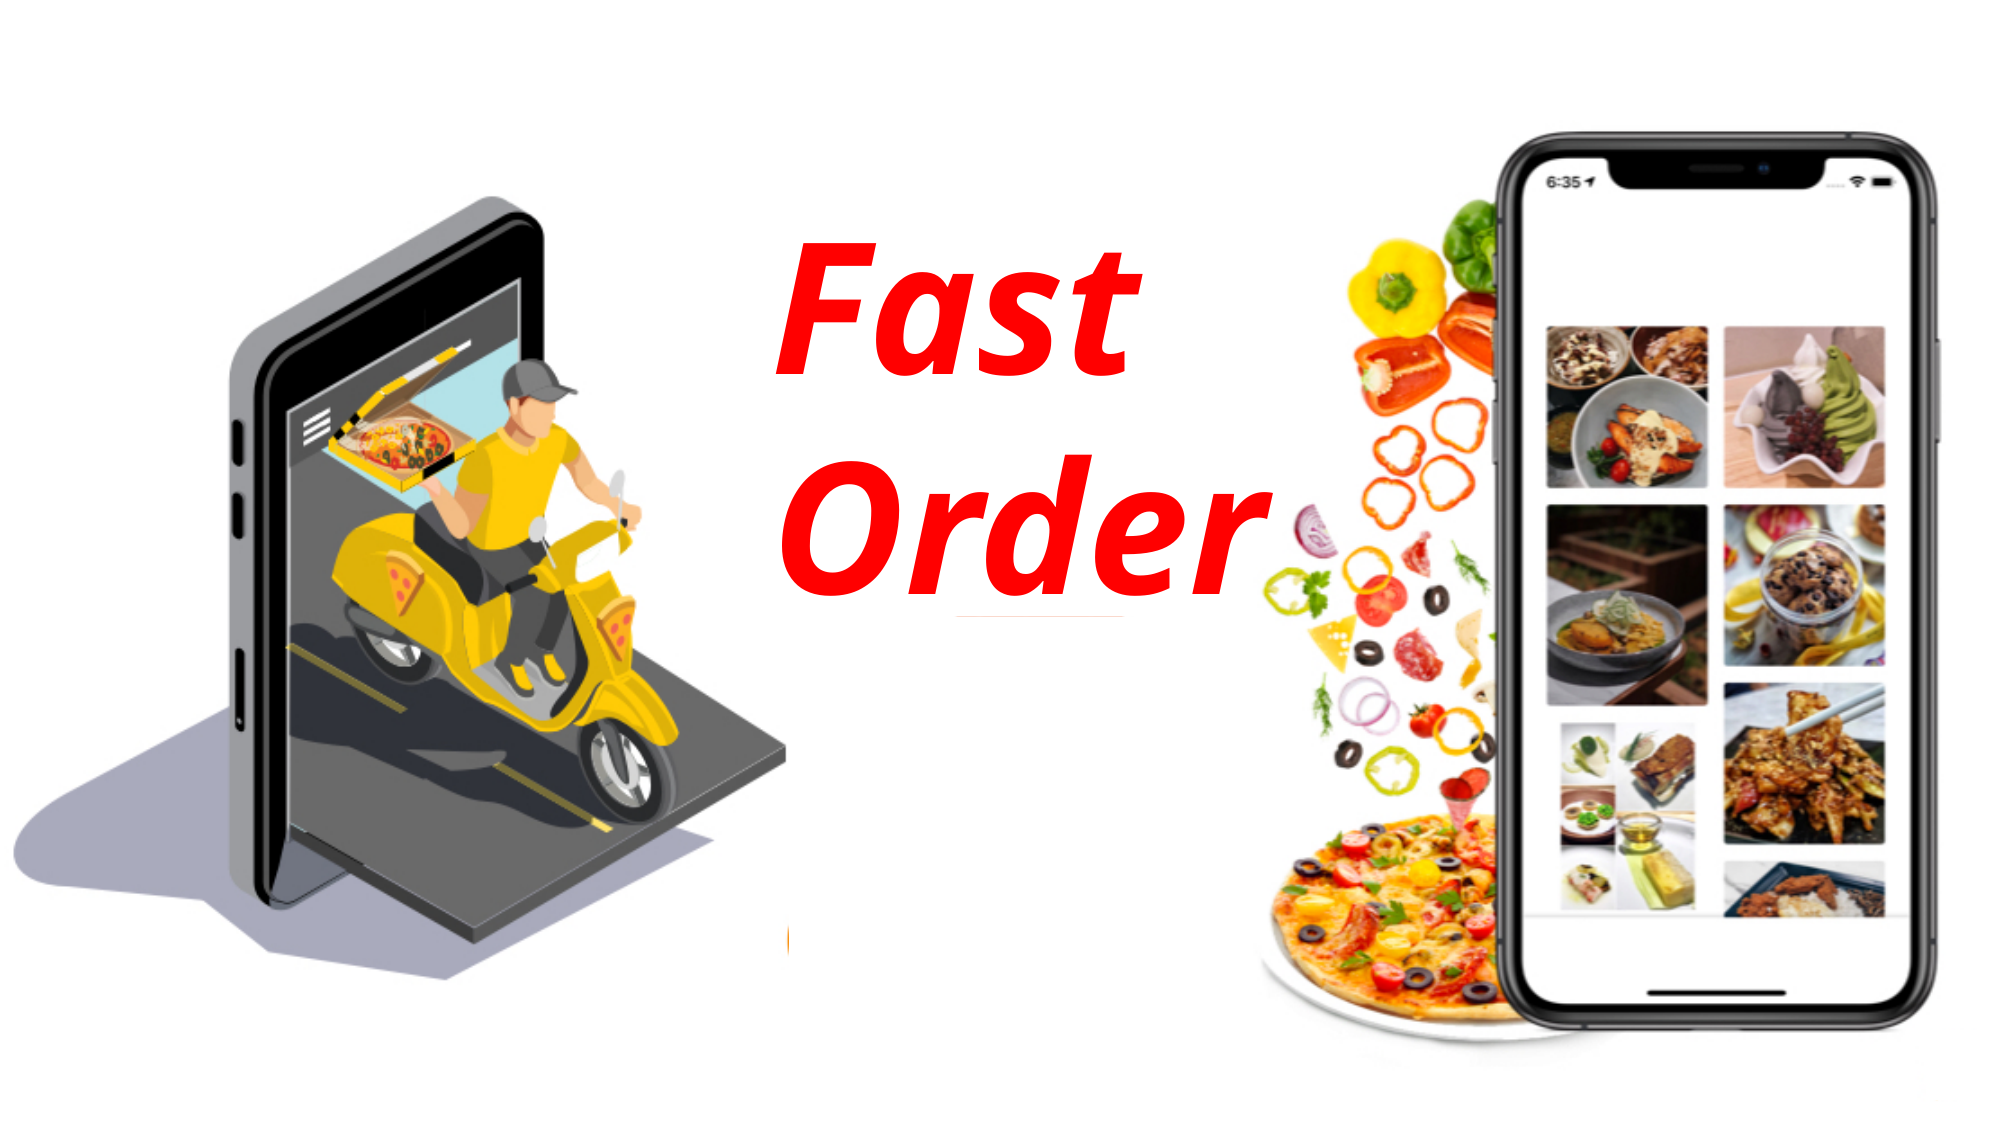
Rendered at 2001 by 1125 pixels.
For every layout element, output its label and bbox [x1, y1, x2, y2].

list [0, 49, 2000, 1125]
